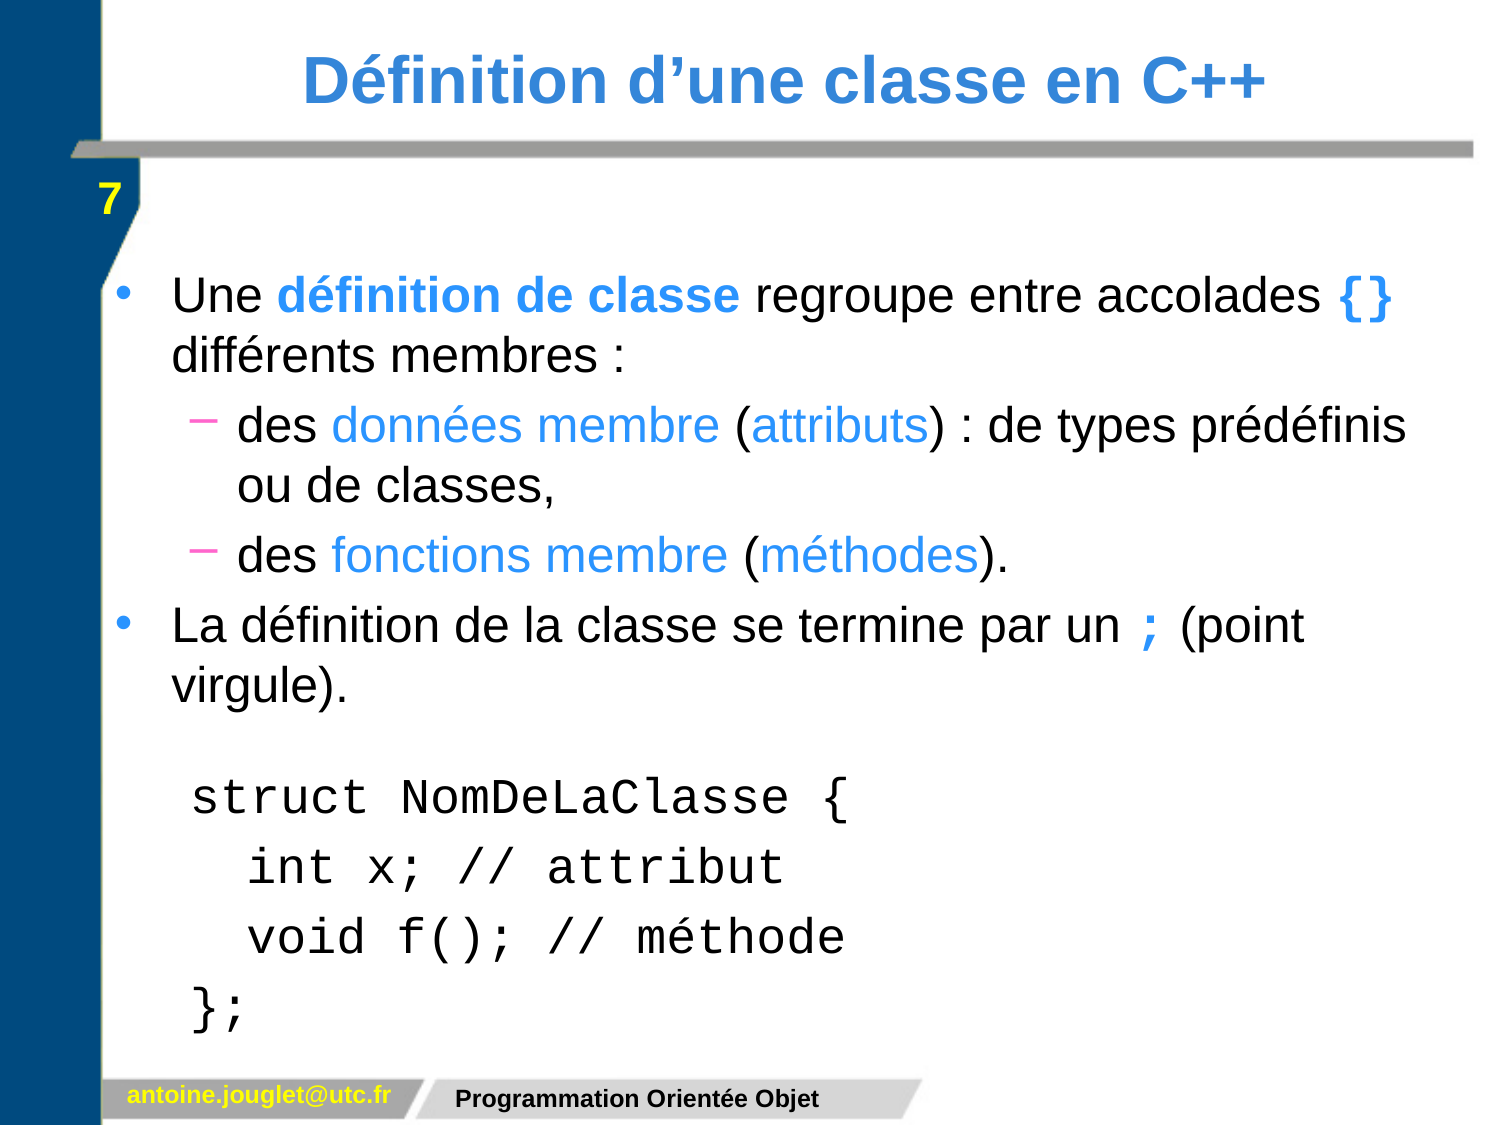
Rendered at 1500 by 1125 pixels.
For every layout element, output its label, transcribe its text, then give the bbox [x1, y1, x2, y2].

title Définition d’une classe en C++ [100, 15, 1471, 138]
picture [0, 0, 1500, 1125]
slide_number 7 [25, 160, 138, 237]
text_box Une définition de classe regroupe entre accolades {} différents membres : des données membre (attributs) : de types prédéfinis ou de classes, des fonctions membre (méthodes). La définition de la classe se termine par un ; (point virgule). struct NomDeLaClasse { int x; // attribut void f(); // méthode }; [100, 255, 1471, 1071]
